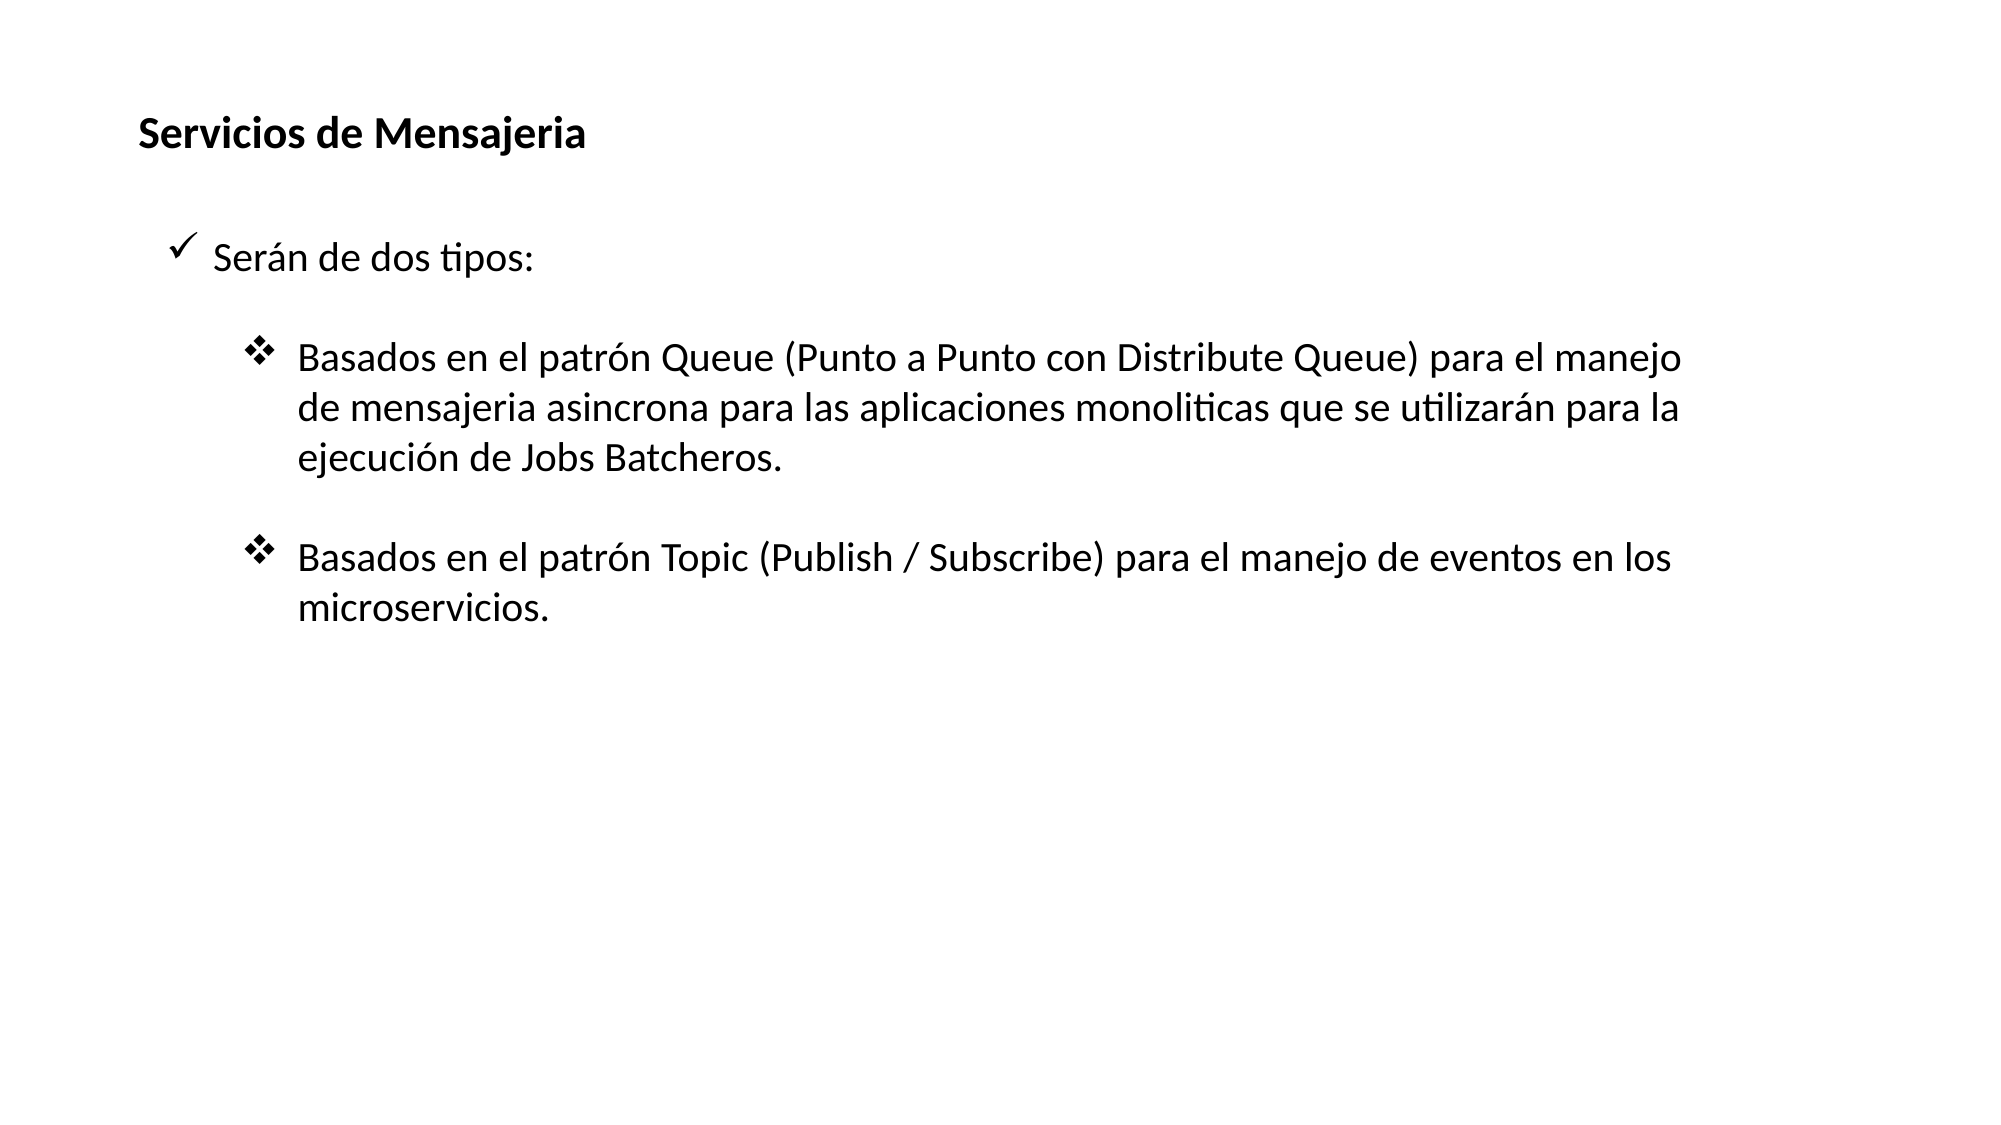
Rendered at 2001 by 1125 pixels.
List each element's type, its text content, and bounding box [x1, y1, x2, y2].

text_box Serán de dos tipos: Basados en el patrón Queue (Punto a Punto con Distribute Queue) para el manejo de mensajeria asincrona para las aplicaciones monoliticas que se utilizarán para la ejecución de Jobs Batcheros. Basados en el patrón Topic (Publish / Subscribe) para el manejo de eventos en los microservicios. [151, 222, 1746, 638]
text_box Servicios de Mensajeria [123, 94, 602, 165]
